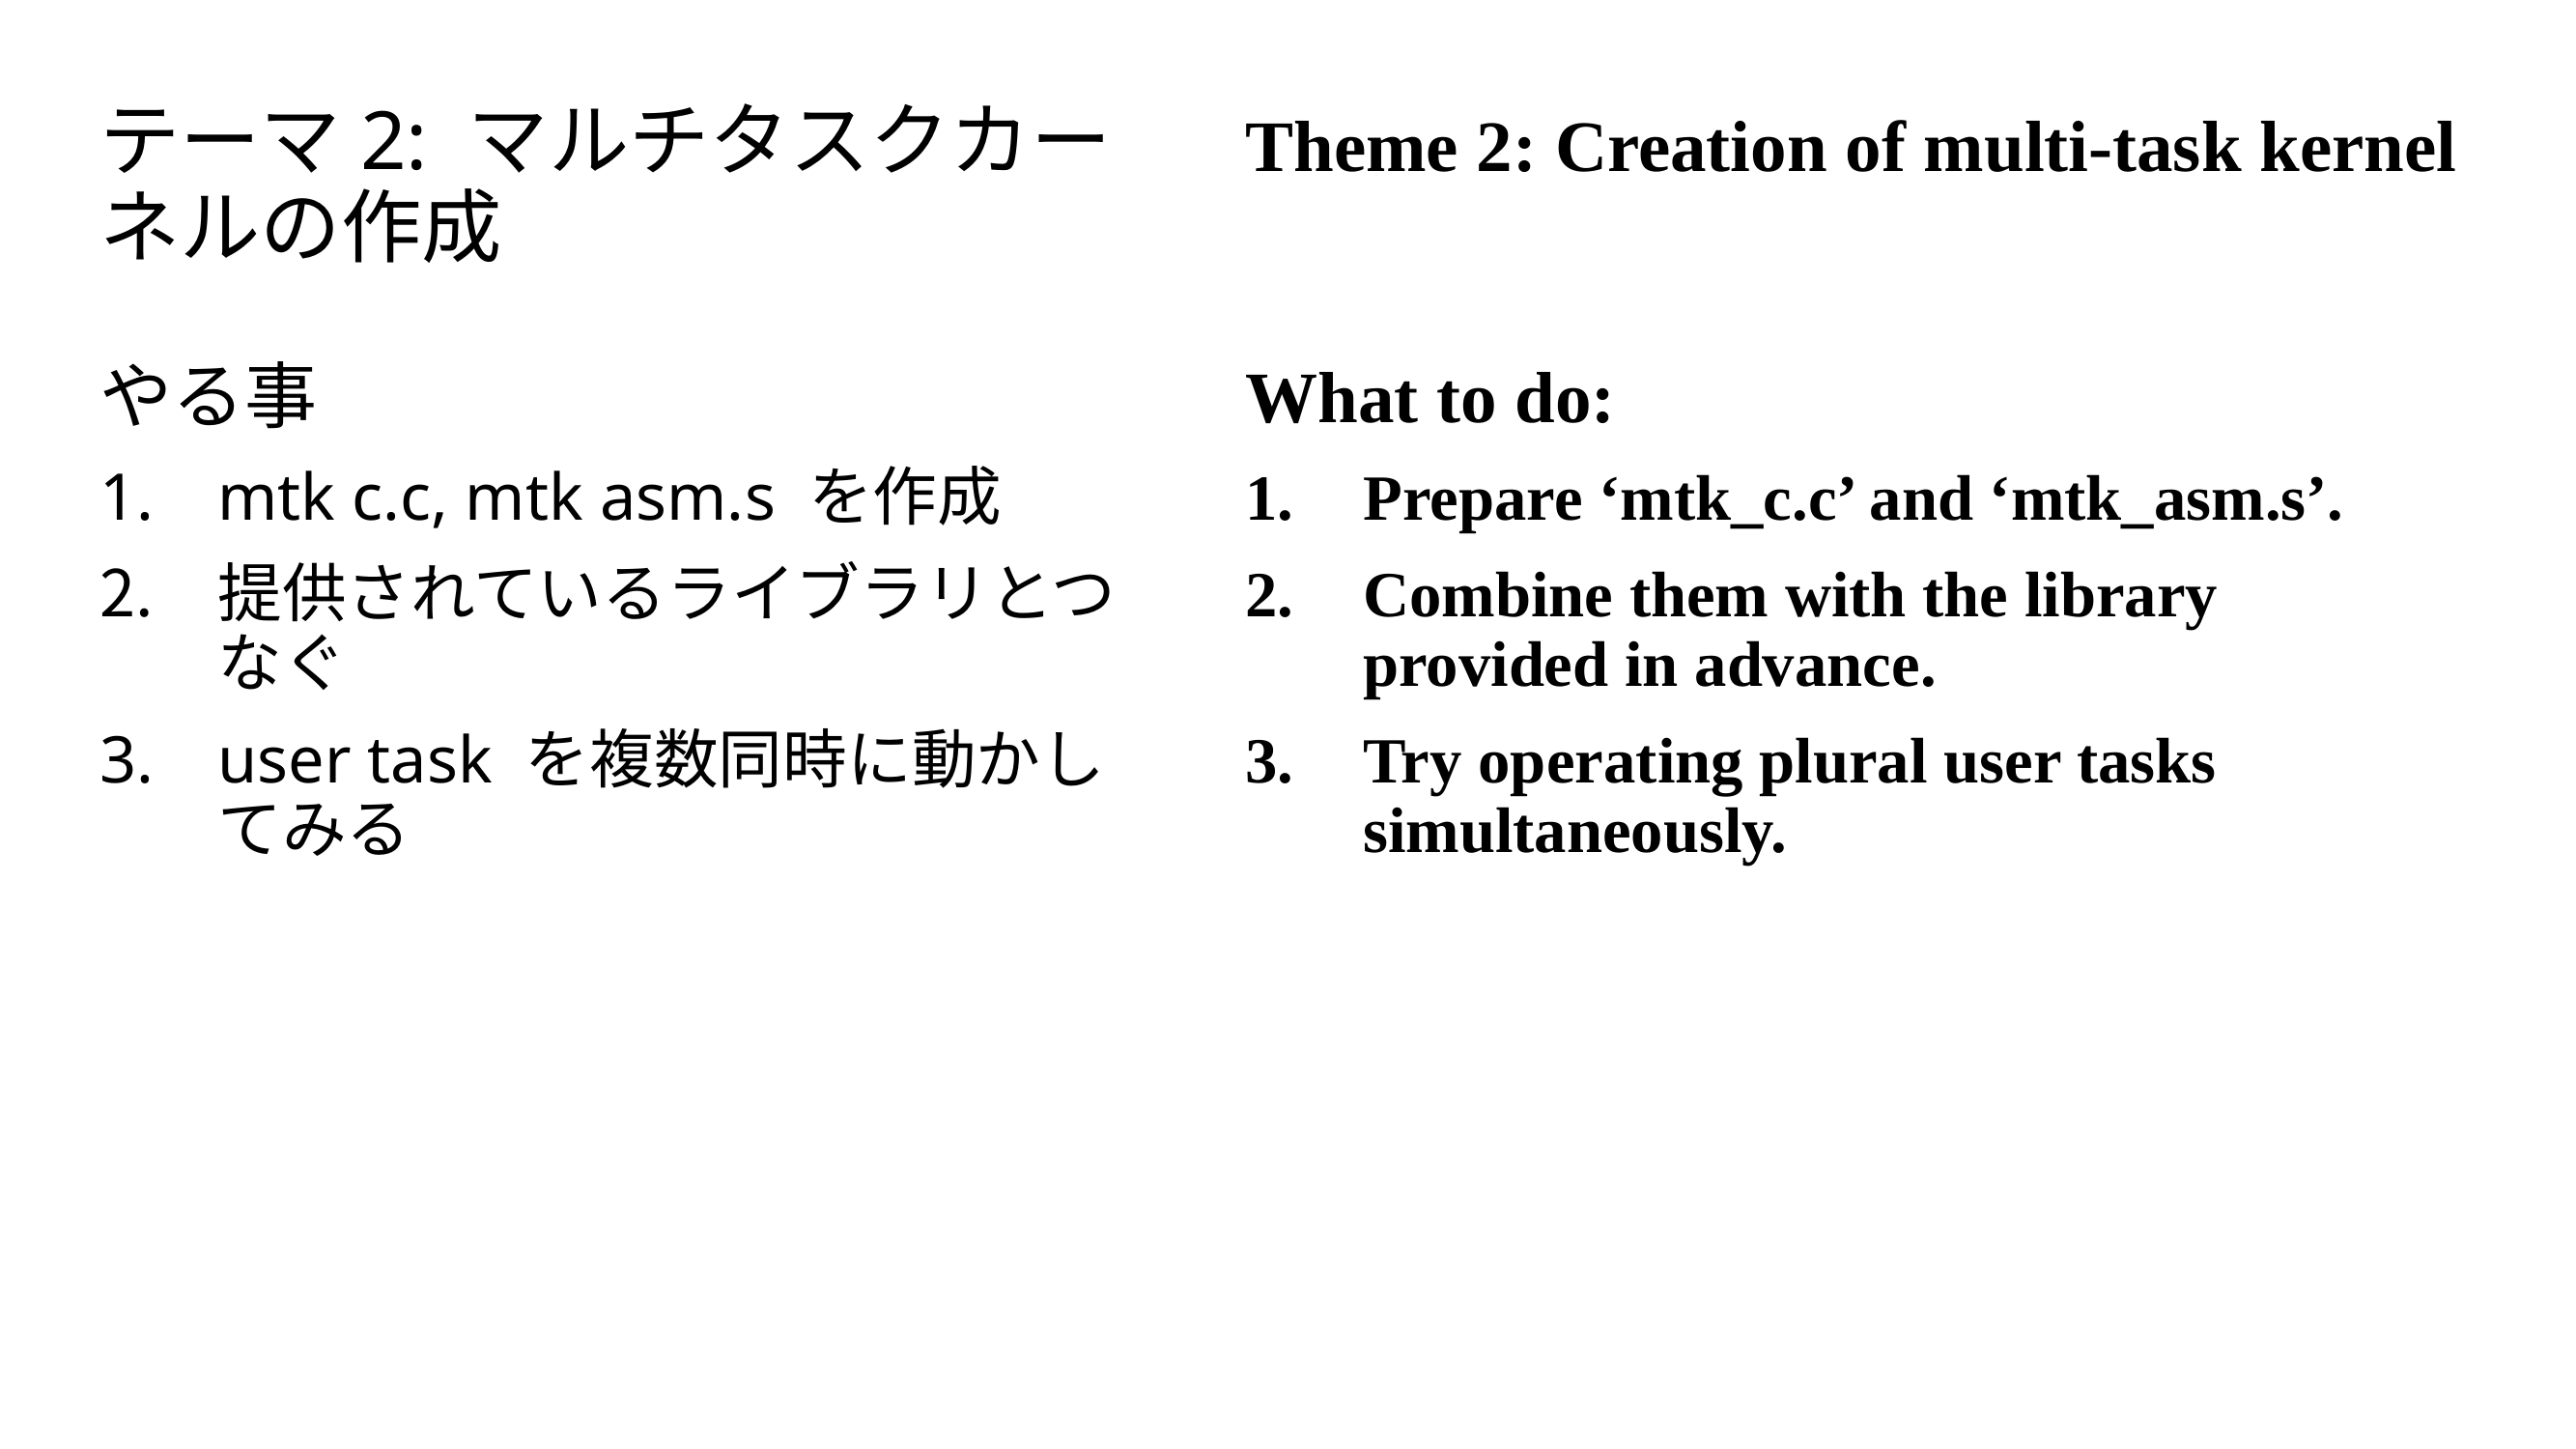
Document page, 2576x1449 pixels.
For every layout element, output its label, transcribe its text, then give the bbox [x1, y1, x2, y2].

text_box Theme 2: Creation of multi-task kernel [1231, 111, 2490, 264]
title テーマ2: マルチタスクカーネルの作成 [85, 70, 1137, 304]
list やる事 mtk c.c, mtk asm.s を作成 提供されているライブラリとつなぐ user task を複数同時に動かしてみる [85, 352, 1137, 1180]
text_box What to do: Prepare ‘mtk_c.c’ and ‘mtk_asm.s’. Combine them with the library provided in advance. Try operating plural user tasks simultaneously. [1231, 352, 2490, 1221]
